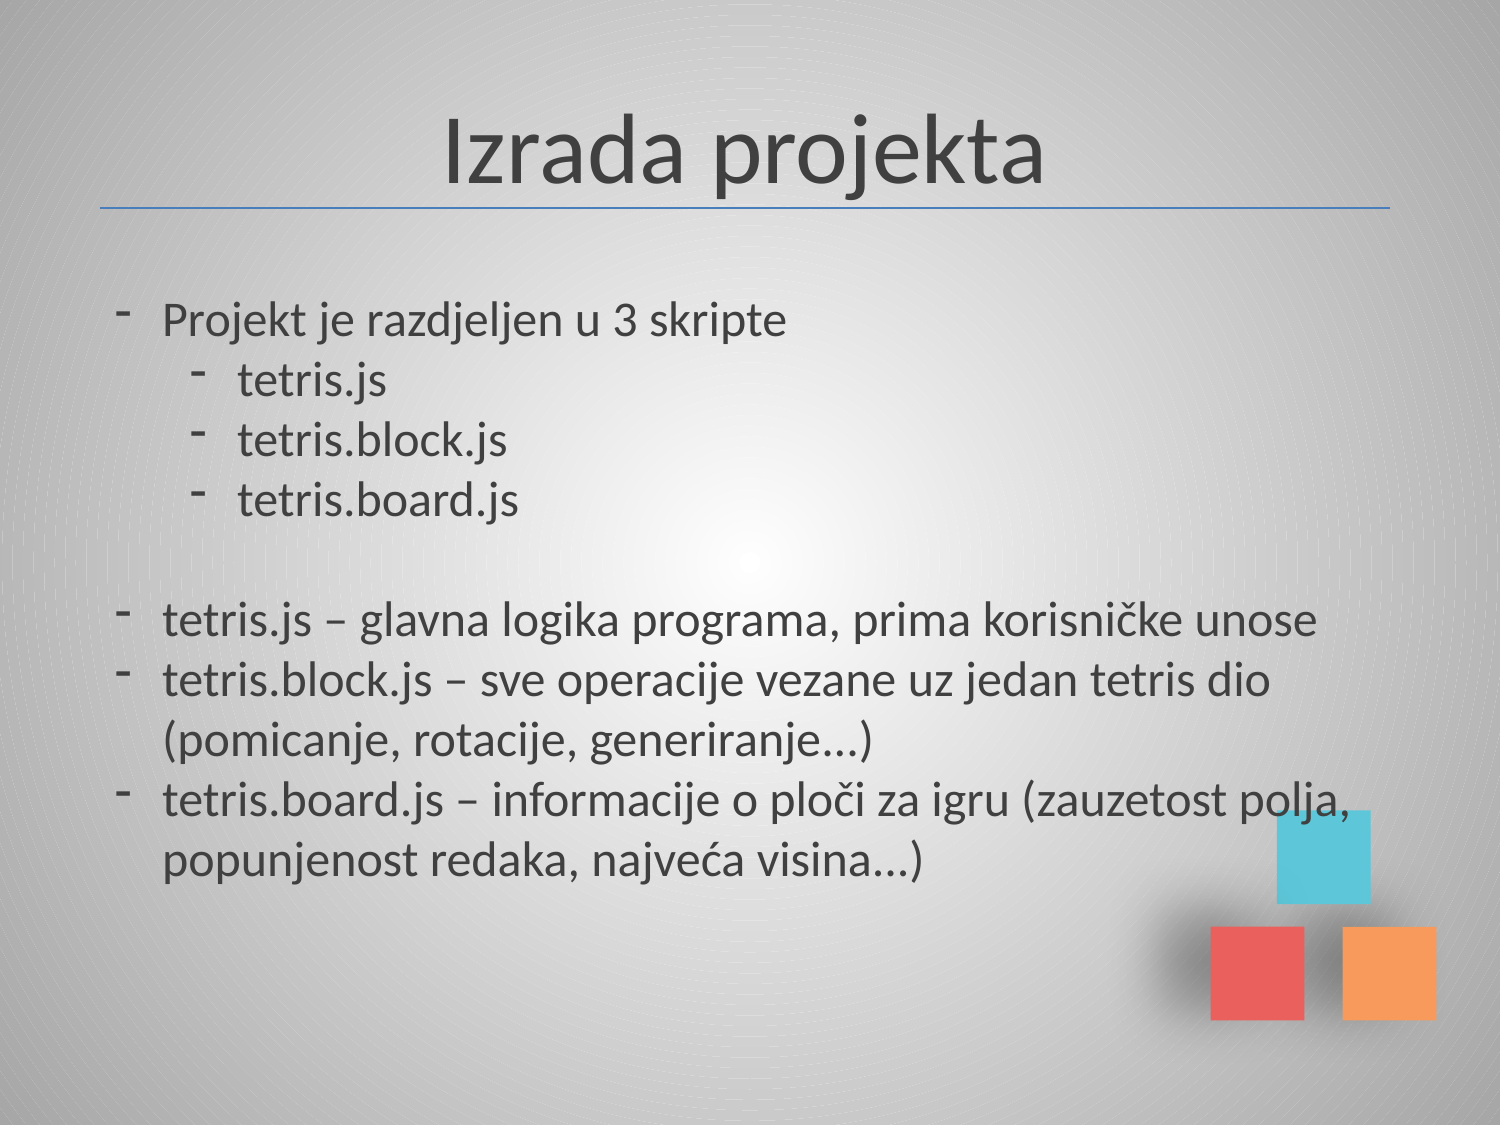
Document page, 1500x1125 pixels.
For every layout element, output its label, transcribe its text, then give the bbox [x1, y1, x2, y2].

text_box Projekt je razdjeljen u 3 skripte tetris.js tetris.block.js tetris.board.js tetris.js – glavna logika programa, prima korisničke unose tetris.block.js – sve operacije vezane uz jedan tetris dio (pomicanje, rotacije, generiranje...) tetris.board.js – informacije o ploči za igru (zauzetost polja, popunjenost redaka, najveća visina...) [100, 278, 1371, 922]
text_box Izrada projekta [426, 75, 1063, 207]
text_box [1210, 810, 1437, 1021]
